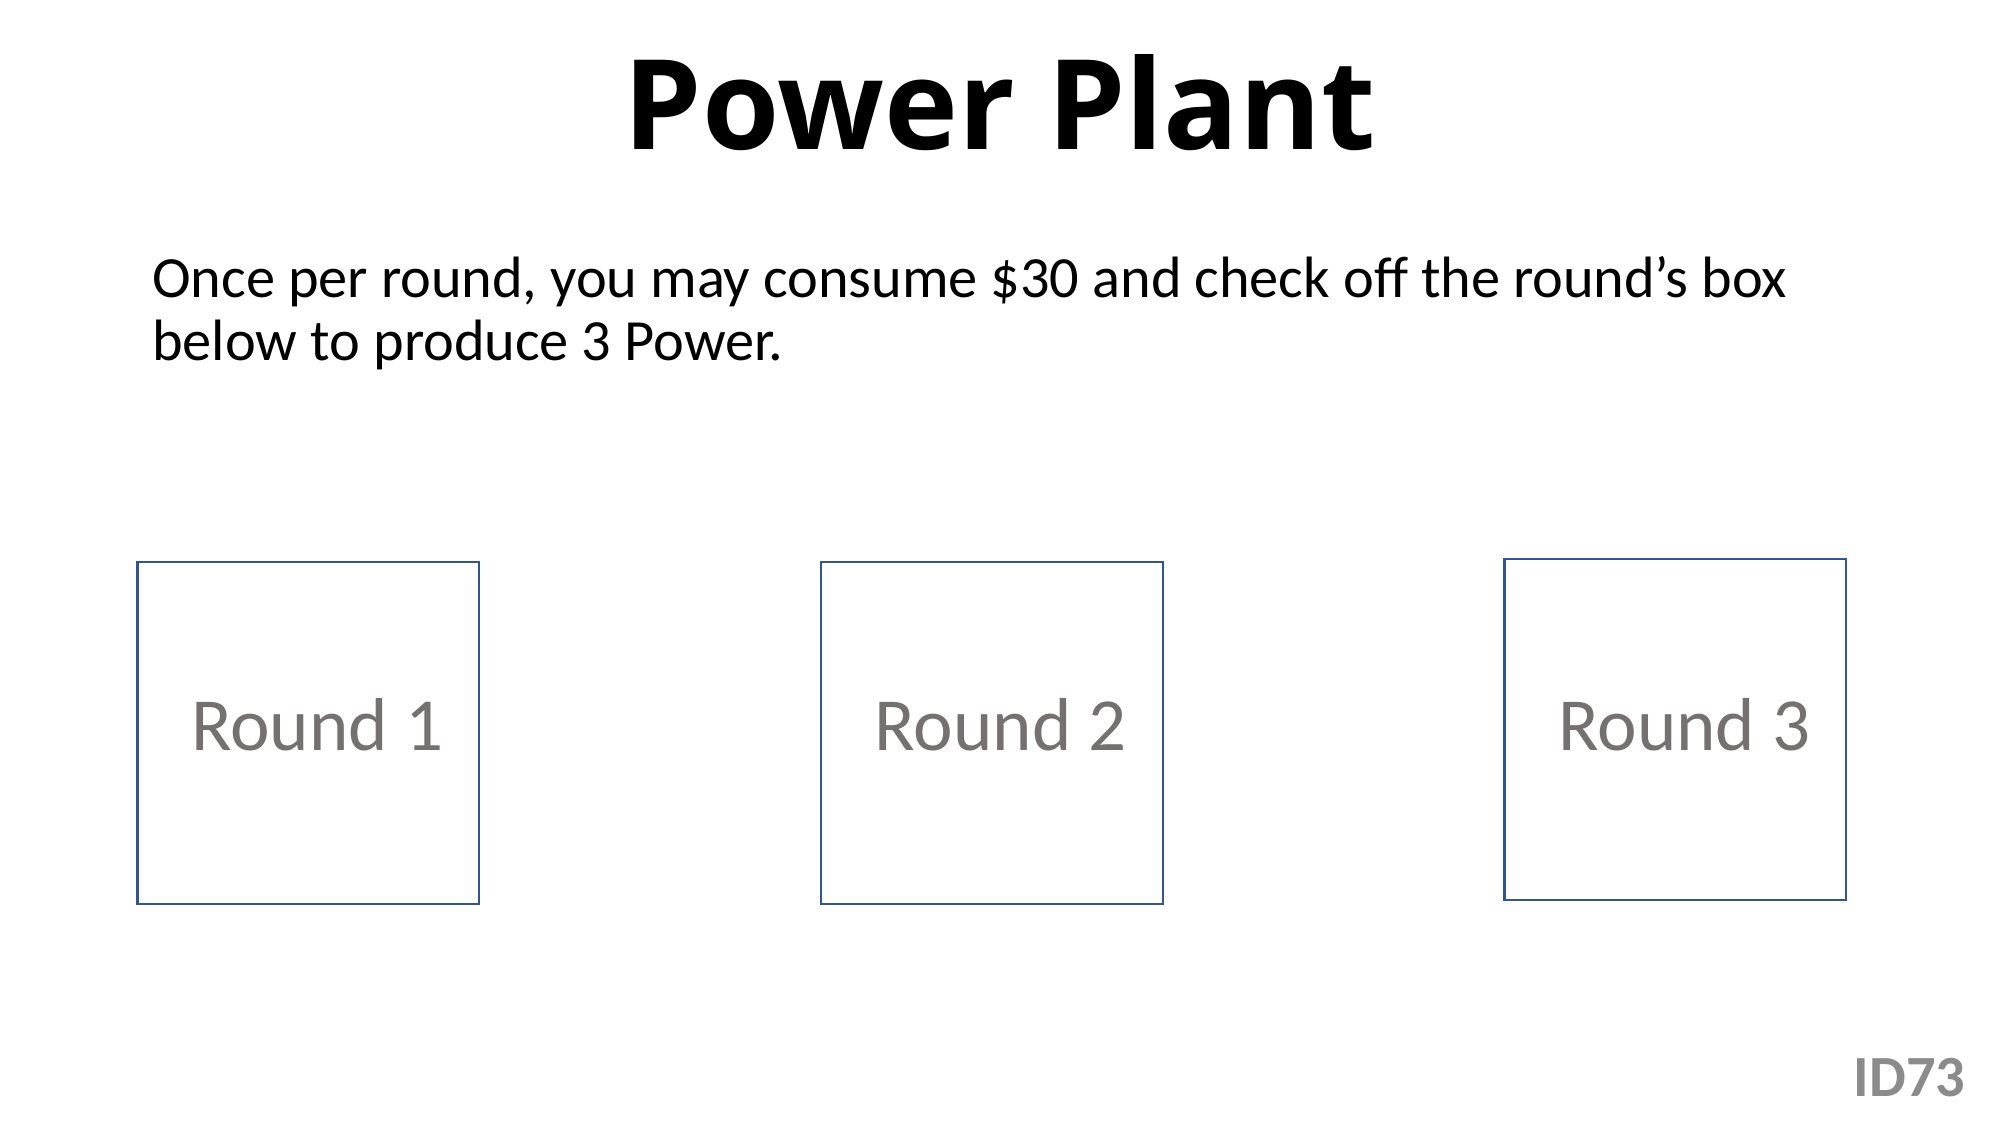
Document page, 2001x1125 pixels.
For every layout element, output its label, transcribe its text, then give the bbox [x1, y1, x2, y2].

text_box Round 3 [1543, 667, 1847, 773]
title Power Plant [137, 0, 1863, 218]
slide_number 73 [1530, 1042, 1981, 1103]
text_box [1503, 558, 1847, 901]
list Once per round, you may consume $30 and check off the round’s box below to produce 3 Power. [137, 239, 1863, 471]
text_box [136, 561, 480, 905]
text_box Round 1 [176, 667, 480, 773]
text_box [820, 561, 1164, 905]
text_box Round 2 [860, 667, 1163, 773]
